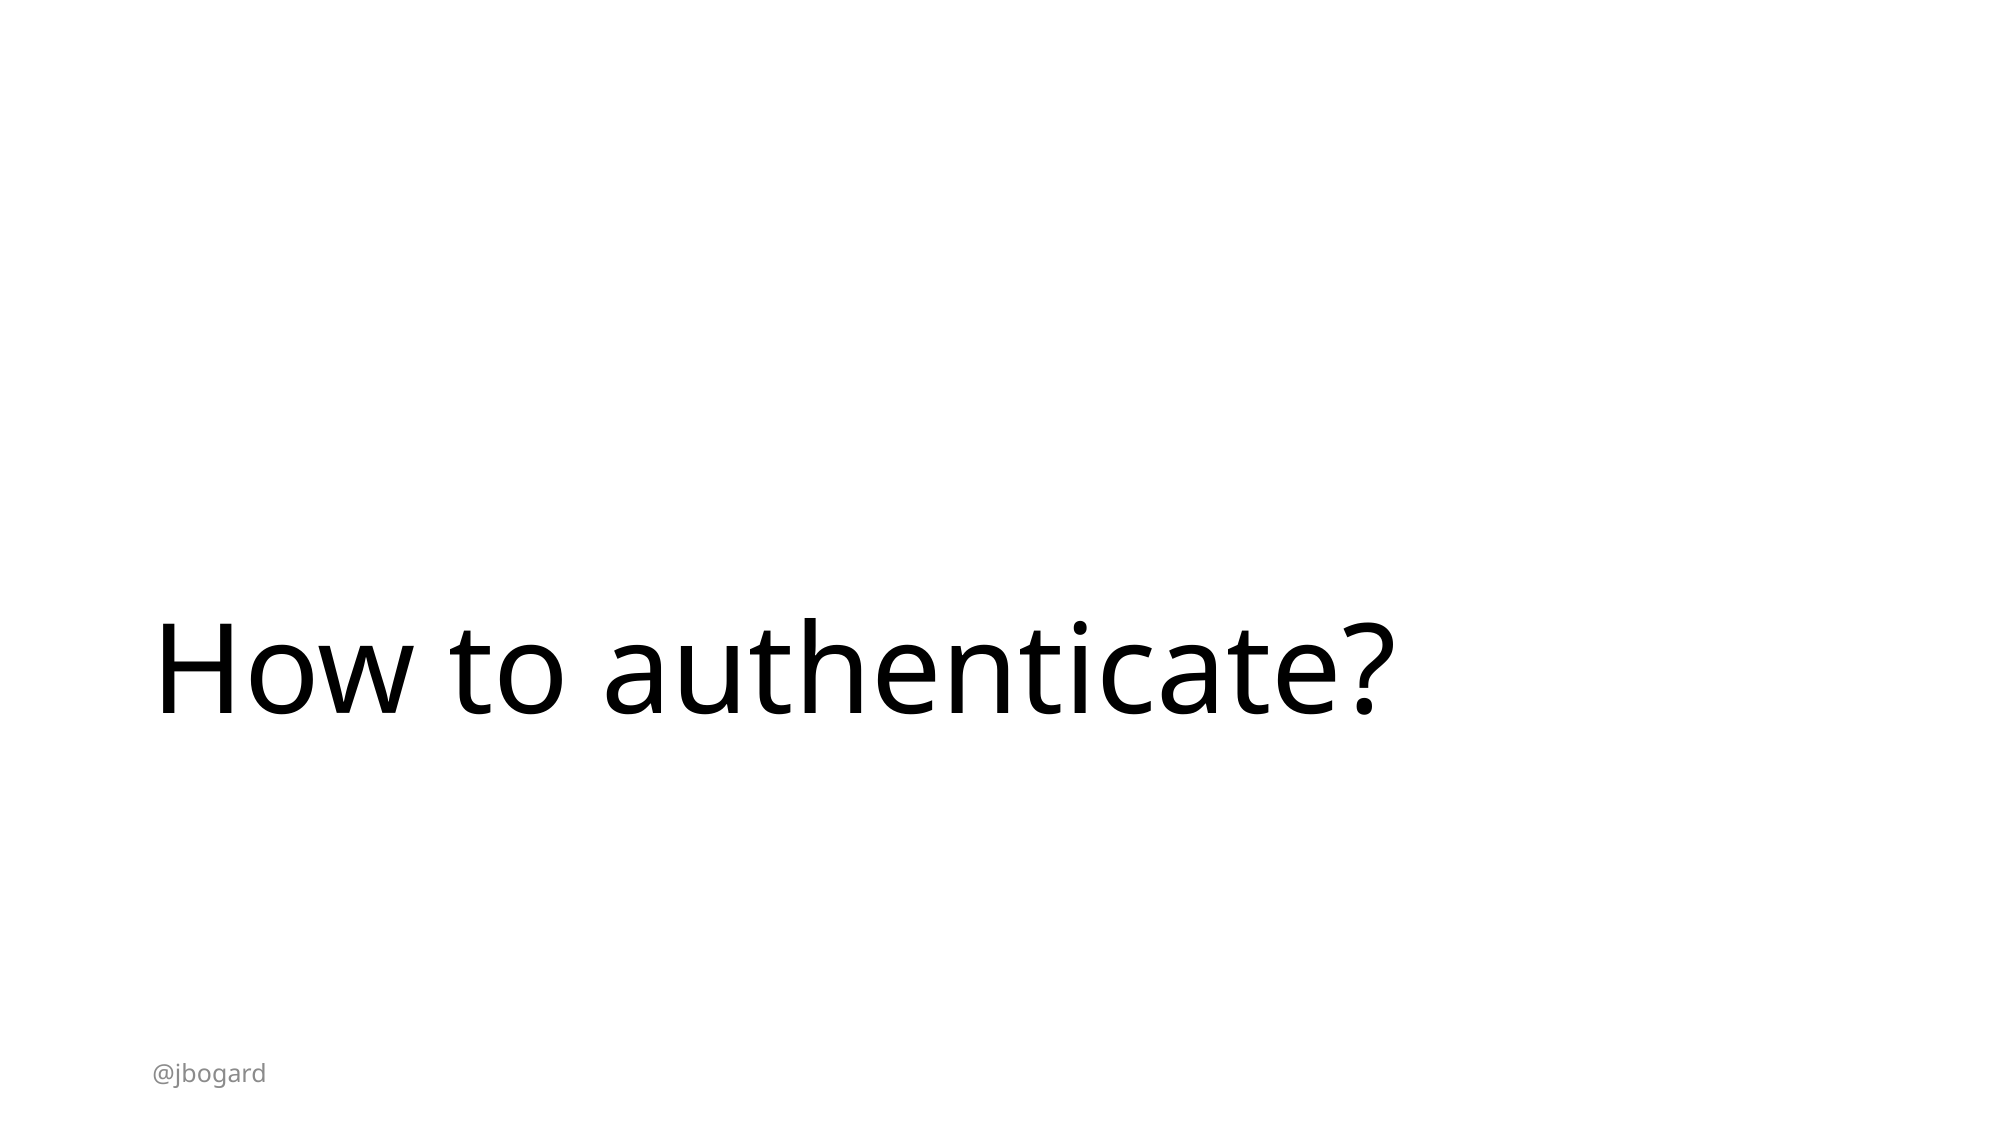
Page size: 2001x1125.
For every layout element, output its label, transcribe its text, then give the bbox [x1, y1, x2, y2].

slide_number @jbogard [137, 1042, 588, 1103]
title How to authenticate? [136, 280, 1862, 749]
